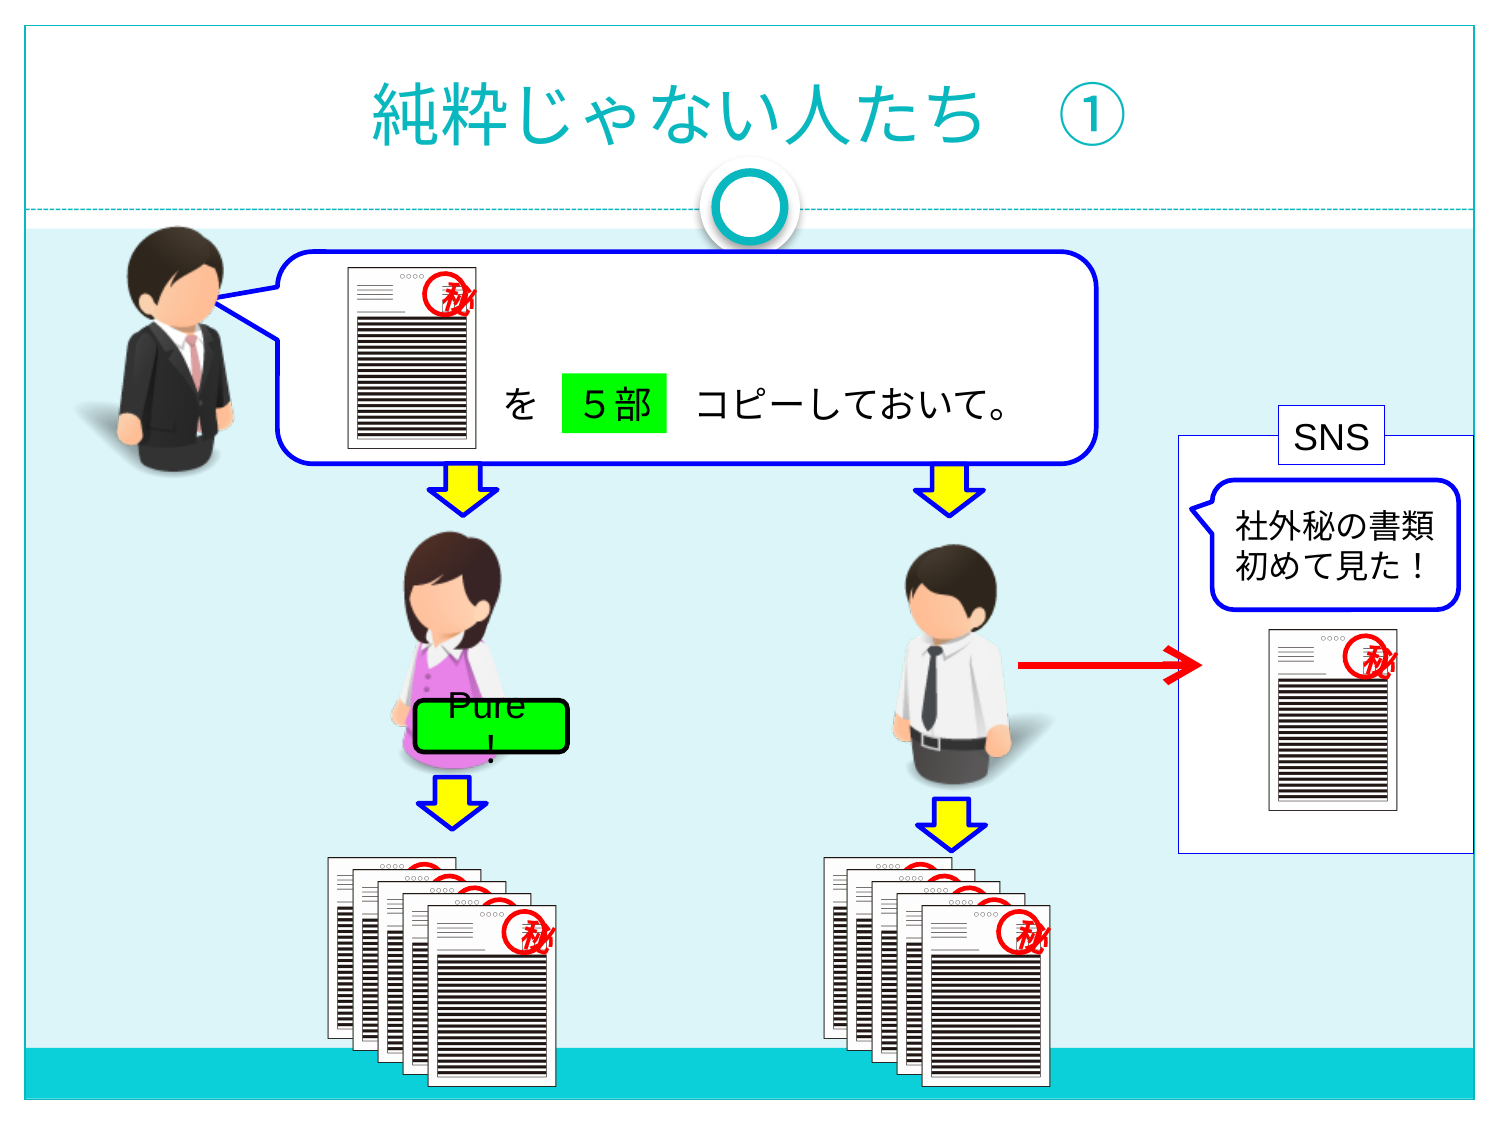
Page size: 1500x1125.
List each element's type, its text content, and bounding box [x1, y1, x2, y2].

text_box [845, 881, 1028, 1063]
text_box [325, 869, 508, 1051]
text_box [323, 251, 1097, 464]
text_box [915, 463, 984, 510]
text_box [796, 857, 979, 1040]
text_box 社外秘の書類 初めて見た！ [1191, 479, 1459, 610]
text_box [400, 904, 583, 1087]
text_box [300, 857, 483, 1040]
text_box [895, 904, 1078, 1087]
text_box を [508, 373, 555, 434]
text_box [1241, 629, 1424, 811]
text_box [430, 813, 474, 830]
text_box SNS [1278, 405, 1385, 465]
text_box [350, 881, 533, 1063]
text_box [870, 893, 1053, 1075]
text_box [1178, 435, 1474, 854]
picture [17, 195, 318, 497]
picture [321, 266, 504, 449]
picture [305, 500, 607, 802]
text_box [375, 893, 558, 1075]
title 純粋じゃない人たち ① [49, 37, 1450, 162]
text_box コピーしておいて。 [678, 373, 1042, 434]
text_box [820, 869, 1003, 1051]
text_box ５部 [562, 373, 667, 434]
text_box [428, 463, 498, 500]
text_box [917, 822, 986, 852]
picture [808, 510, 1110, 811]
